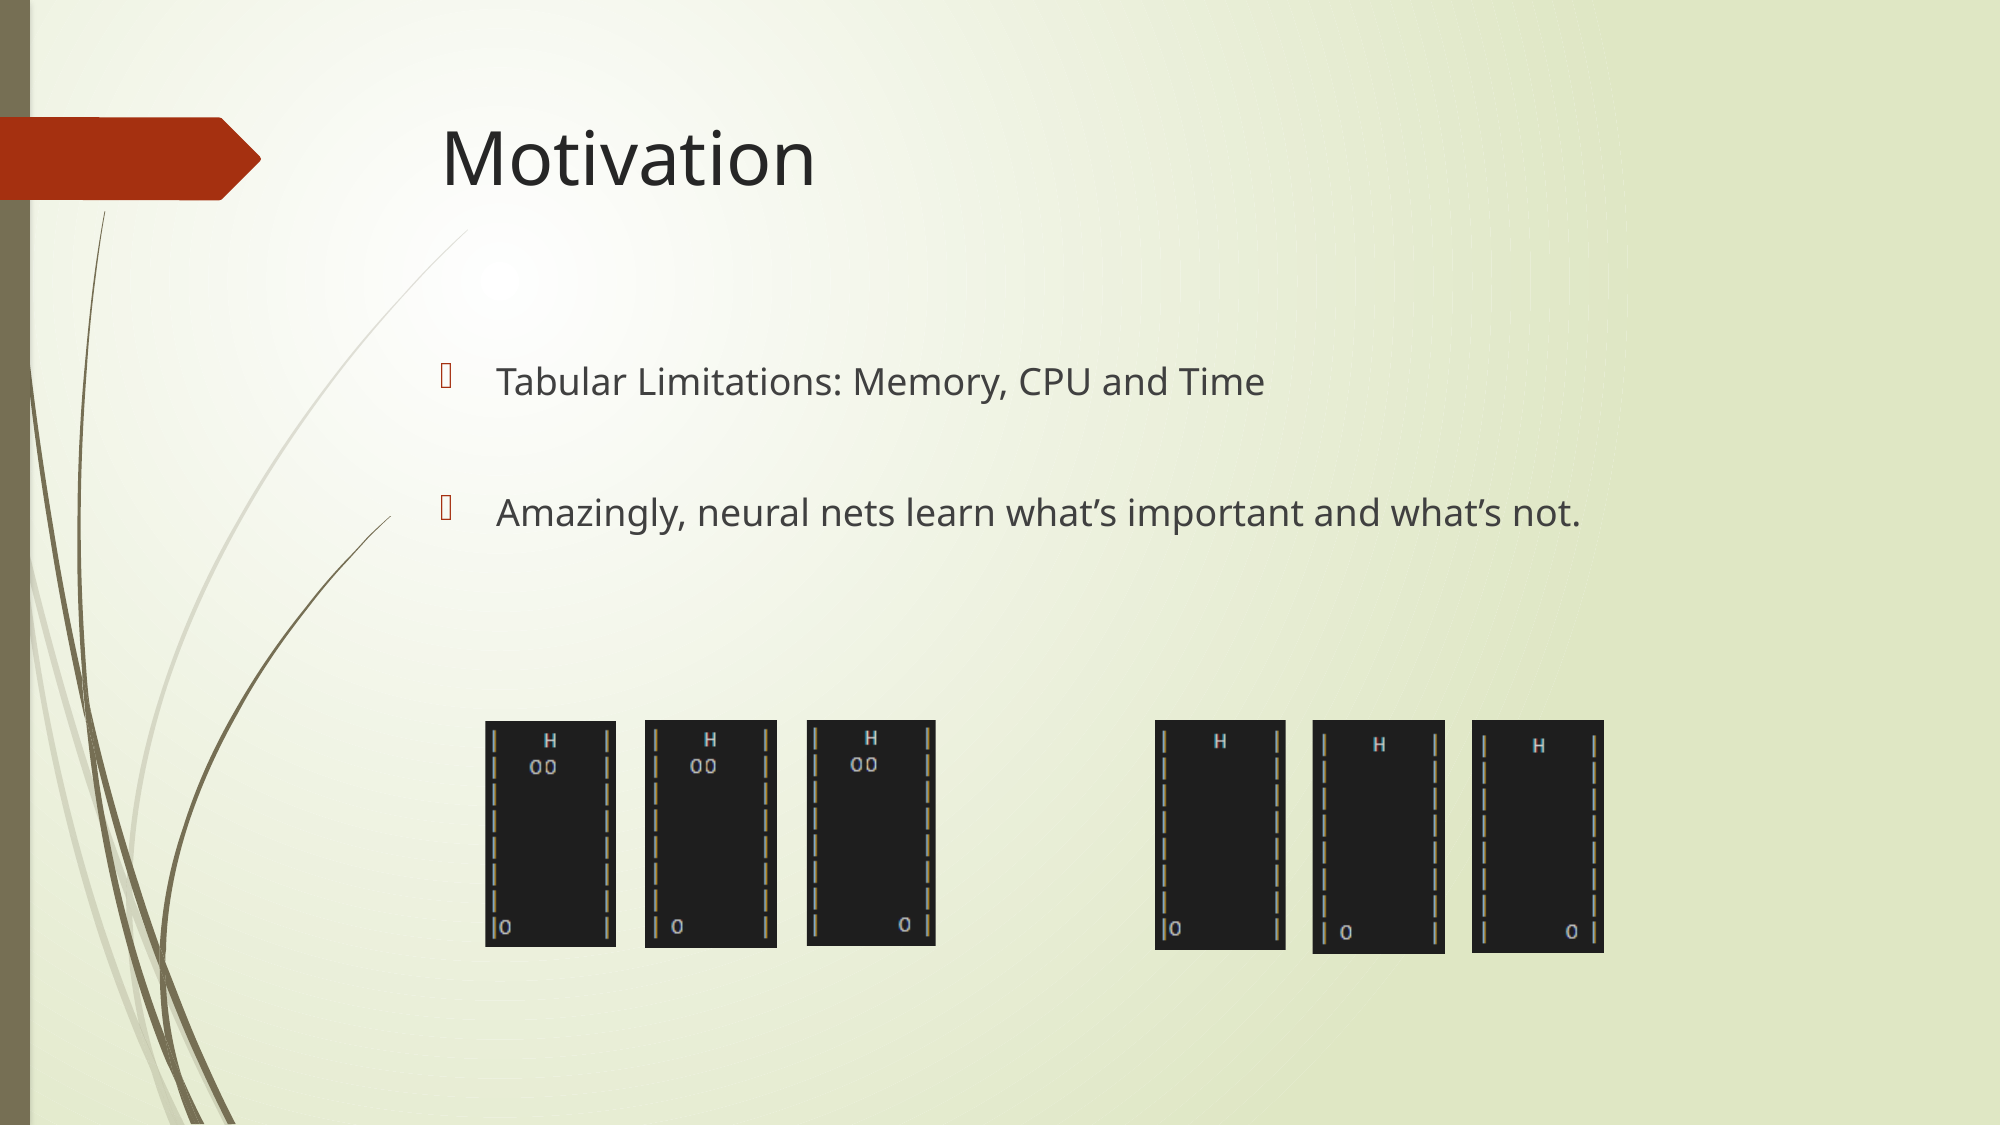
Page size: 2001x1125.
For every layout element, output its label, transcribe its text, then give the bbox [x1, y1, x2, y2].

picture [806, 719, 936, 947]
title Motivation [425, 102, 1888, 313]
picture [1471, 719, 1604, 954]
picture [1154, 719, 1286, 951]
picture [485, 720, 617, 948]
list Tabular Limitations: Memory, CPU and Time Amazingly, neural nets learn what’s important and what’s not. [424, 350, 1888, 970]
picture [1312, 719, 1446, 954]
picture [644, 719, 778, 949]
